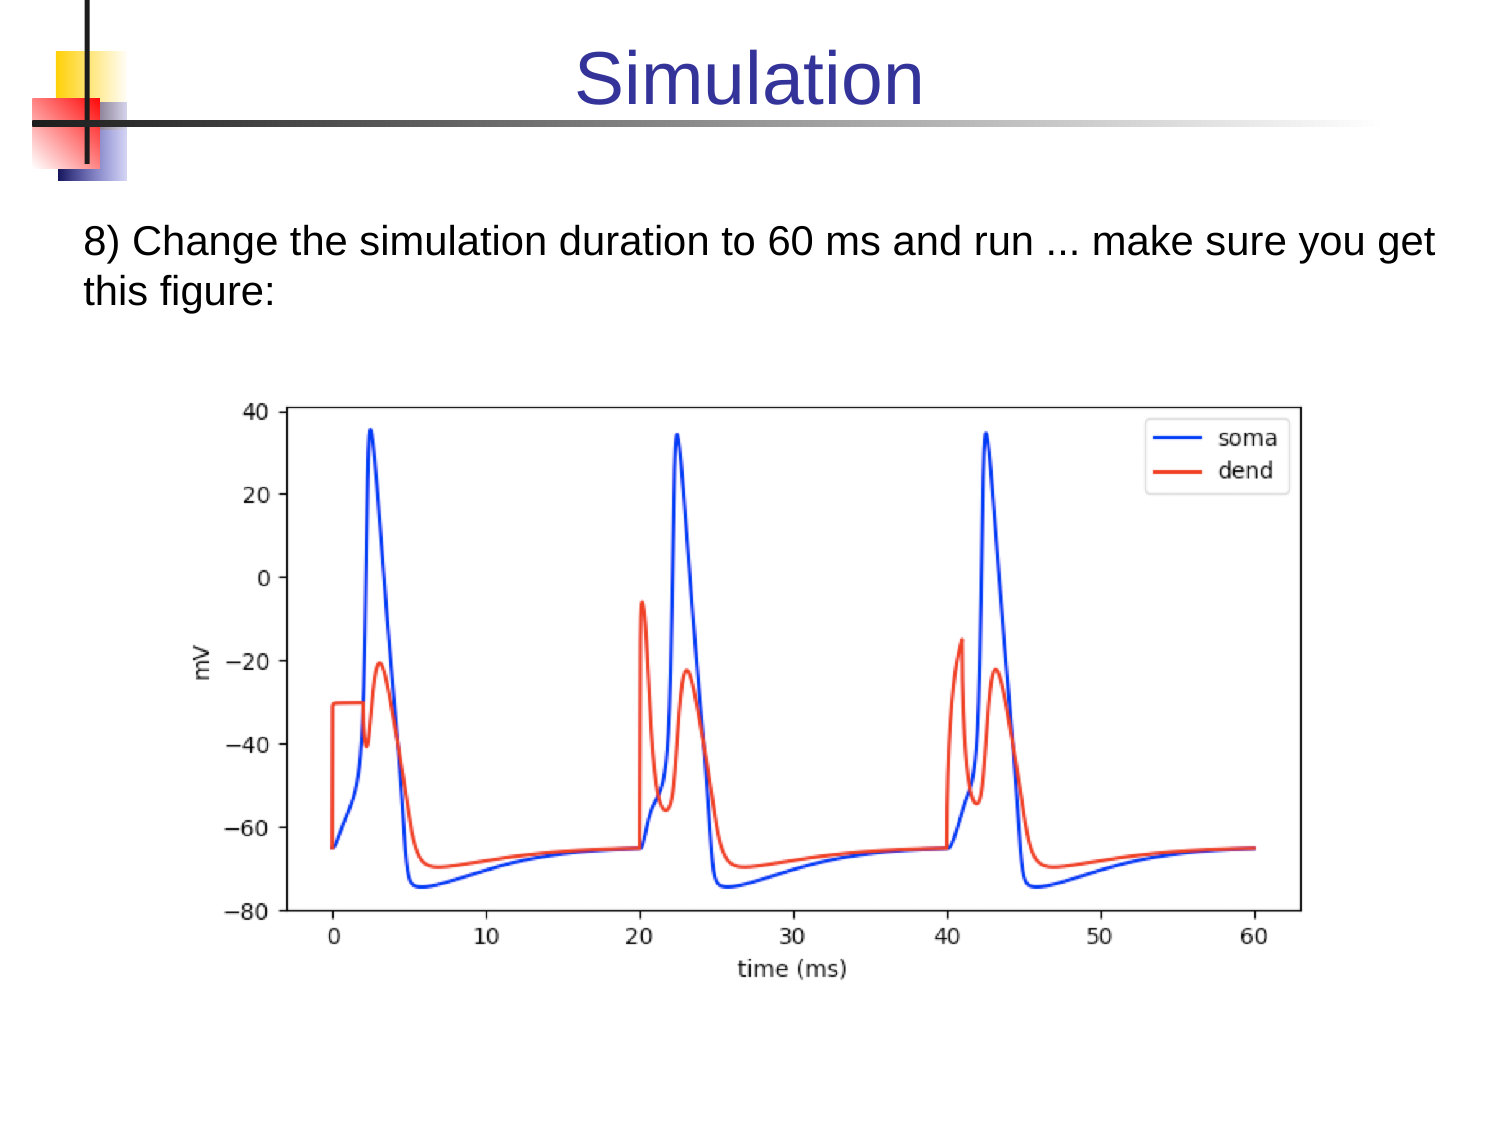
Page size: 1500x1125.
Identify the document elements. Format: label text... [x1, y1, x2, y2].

picture [155, 367, 1352, 984]
list 8) Change the simulation duration to 60 ms and run ... make sure you get this figure: [68, 205, 1488, 284]
title Simulation [100, 0, 1400, 127]
